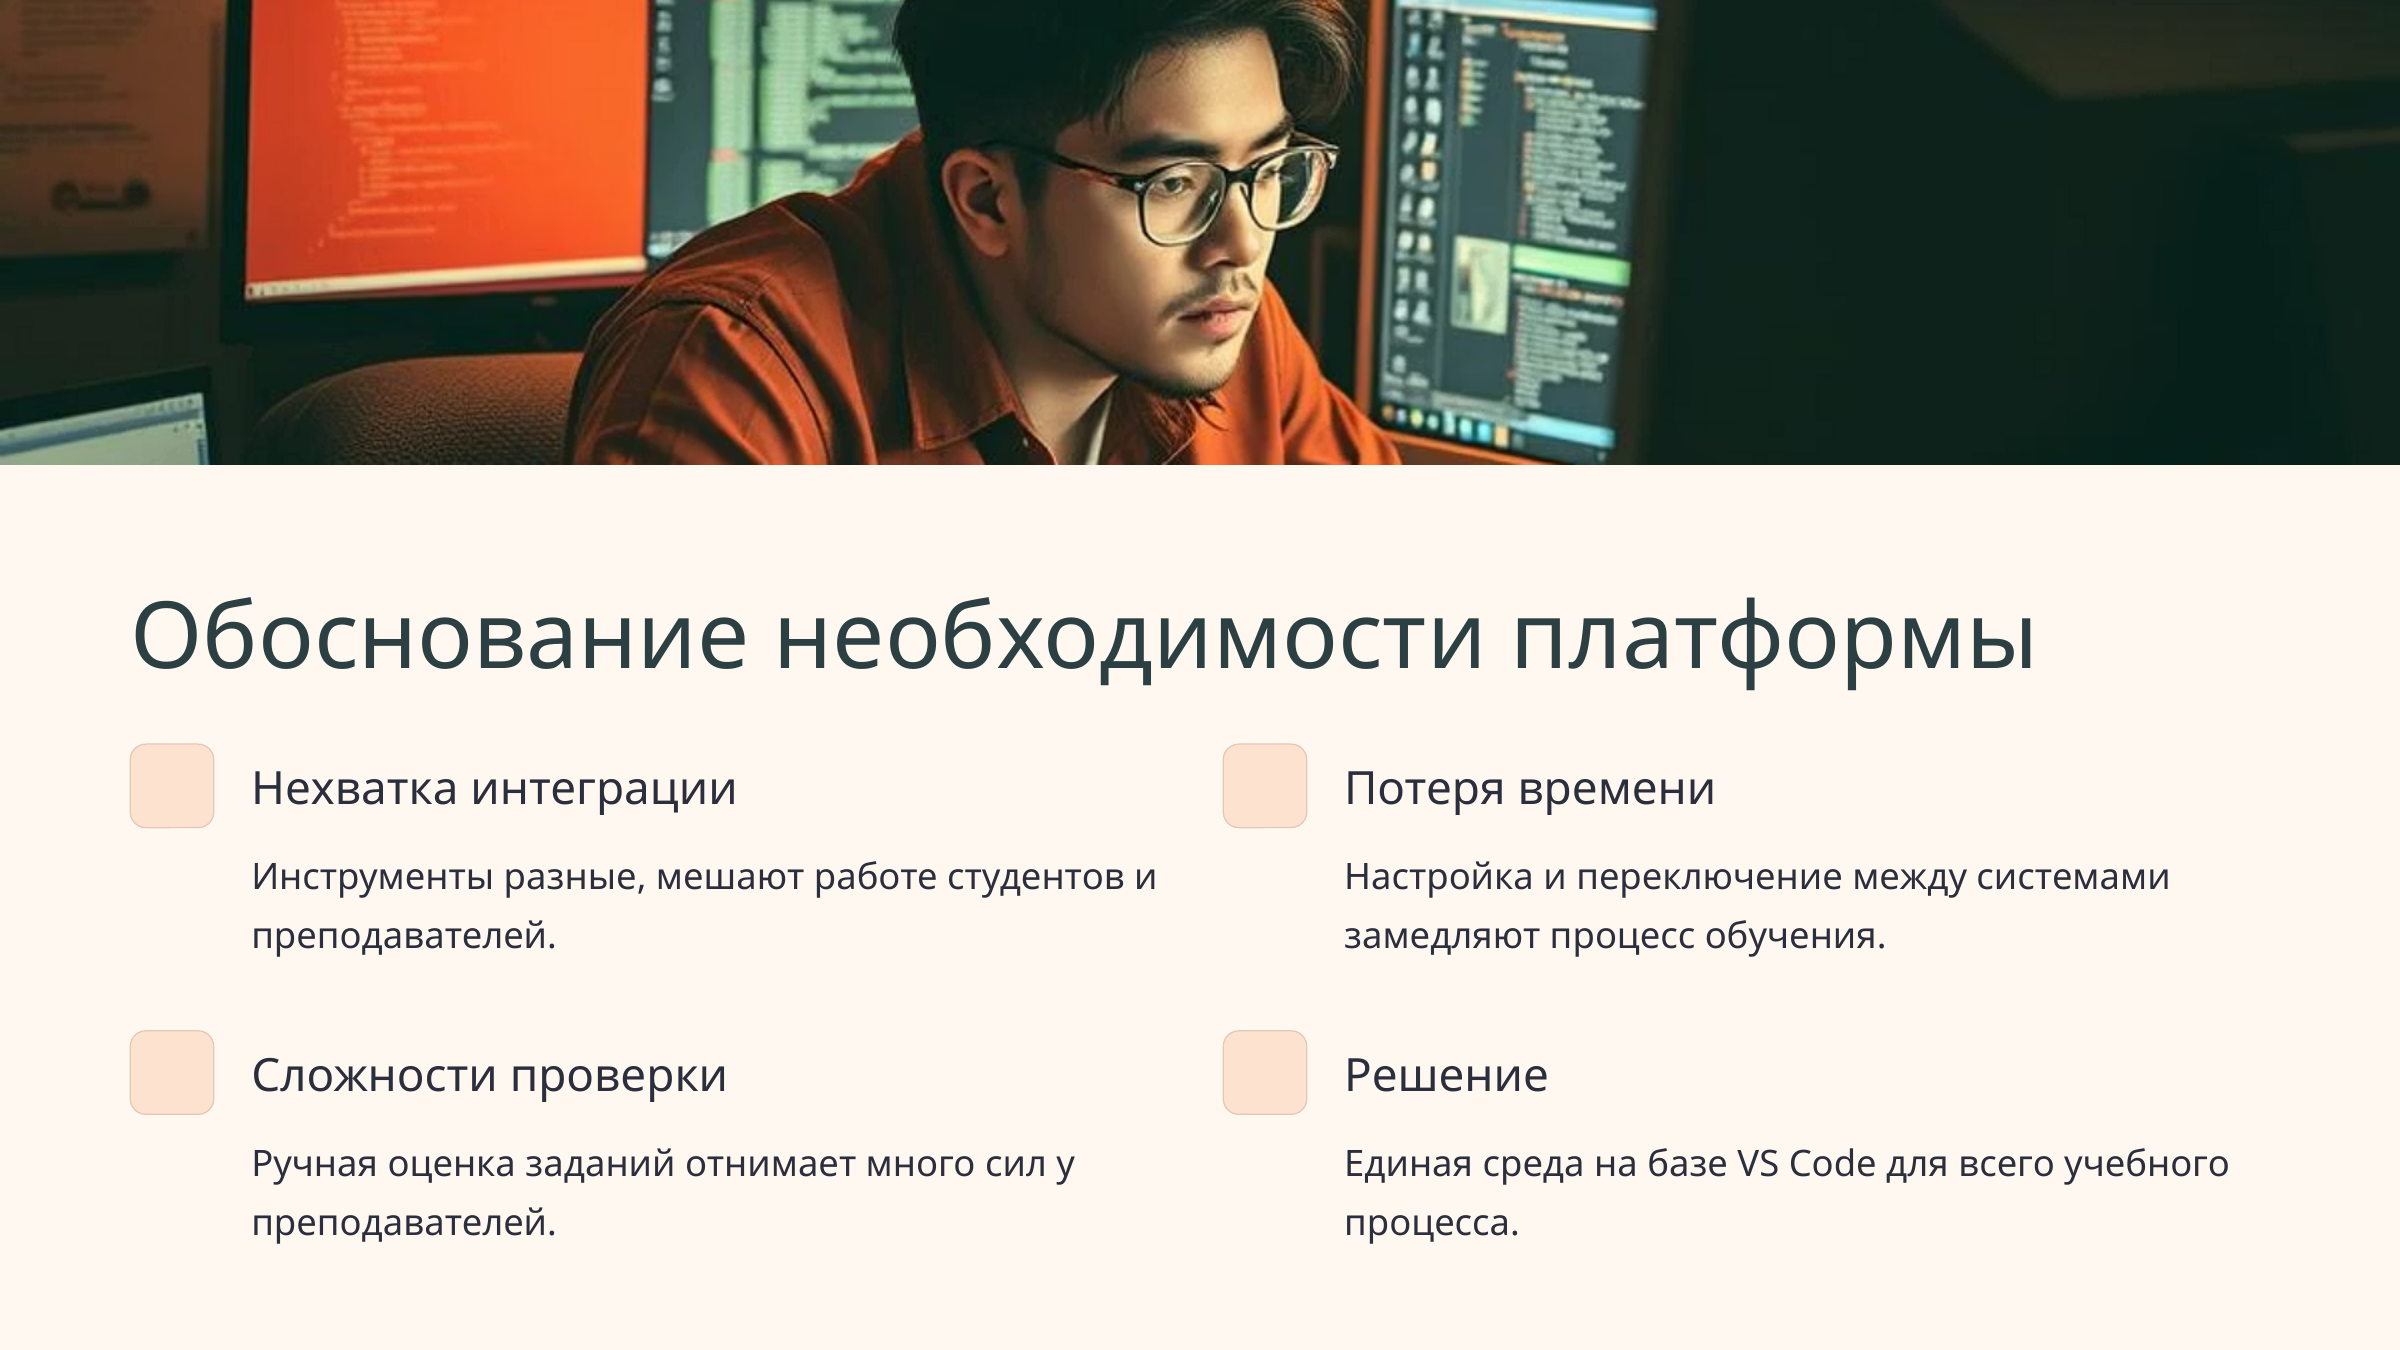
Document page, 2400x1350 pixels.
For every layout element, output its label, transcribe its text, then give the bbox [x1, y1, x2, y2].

text_box Единая среда на базе VS Code для всего учебного процесса. [1344, 1123, 2270, 1243]
text_box [1223, 744, 1307, 828]
text_box Настройка и переключение между системами замедляют процесс обучения. [1344, 837, 2270, 957]
text_box Нехватка интеграции [251, 756, 751, 815]
text_box Решение [1344, 1043, 1810, 1102]
text_box [130, 744, 214, 828]
picture [0, 0, 2400, 465]
text_box [1223, 1030, 1307, 1115]
text_box Сложности проверки [251, 1043, 742, 1102]
text_box Ручная оценка заданий отнимает много сил у преподавателей. [251, 1123, 1177, 1243]
text_box Обоснование необходимости платформы [130, 571, 2037, 688]
text_box Потеря времени [1344, 756, 1810, 815]
text_box [130, 1030, 214, 1115]
text_box Инструменты разные, мешают работе студентов и преподавателей. [251, 837, 1177, 957]
